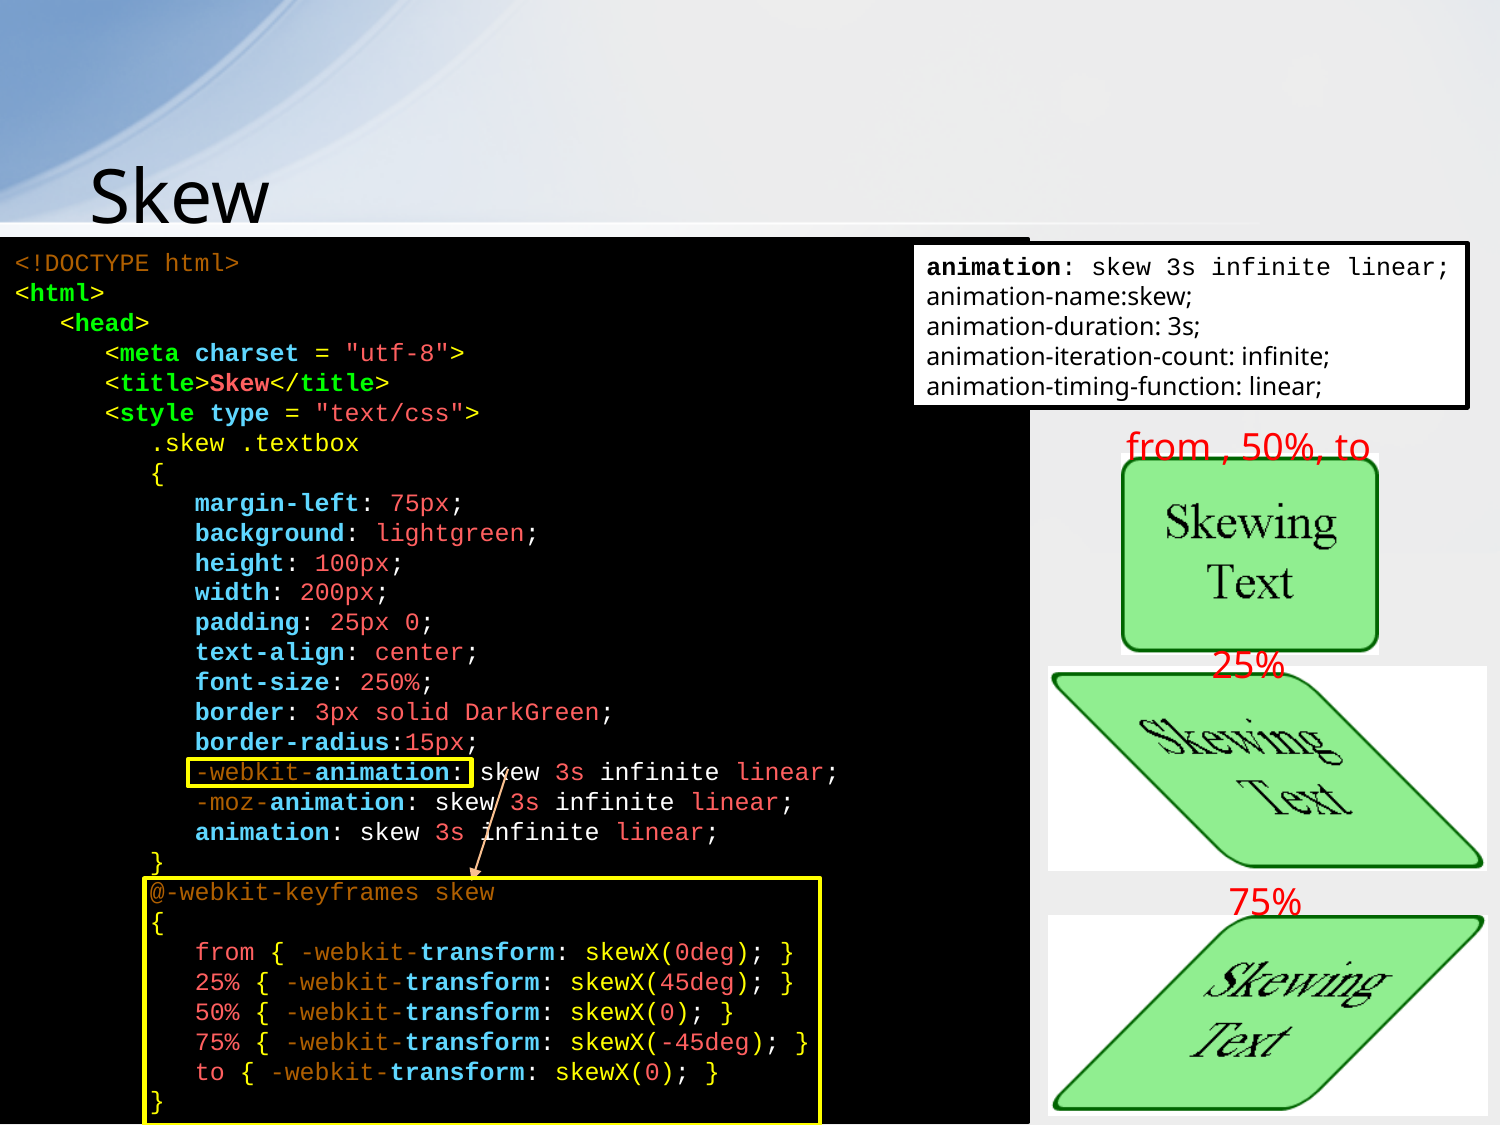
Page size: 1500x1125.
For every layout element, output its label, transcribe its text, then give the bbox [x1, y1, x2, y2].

text_box 75% [1213, 885, 1318, 913]
picture [0, 0, 1500, 1125]
title Skew [75, 58, 1425, 241]
text_box <!DOCTYPE html> <html> <head> <meta charset = "utf-8"> <title>Skew</title> <style type = "text/css"> .skew .textbox { margin-left: 75px; background: lightgreen; height: 100px; width: 200px; padding: 25px 0; text-align: center; font-size: 250%; border: 3px solid DarkGreen; border-radius:15px; -webkit-animation: skew 3s infinite linear; -moz-animation: skew 3s infinite linear; animation: skew 3s infinite linear; } @-webkit-keyframes skew { from { -webkit-transform: skewX(0deg); } 25% { -webkit-transform: skewX(45deg); } 50% { -webkit-transform: skewX(0); } 75% { -webkit-transform: skewX(-45deg); } to { -webkit-transform: skewX(0); } } [0, 237, 1030, 1124]
text_box [142, 876, 822, 1125]
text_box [471, 768, 509, 882]
text_box from , 50%, to [1111, 416, 1387, 476]
text_box [186, 757, 474, 788]
text_box animation: skew 3s infinite linear; animation-name:skew; animation-duration: 3s; animation-iteration-count: infinite; animation-timing-function: linear; [909, 241, 1470, 410]
